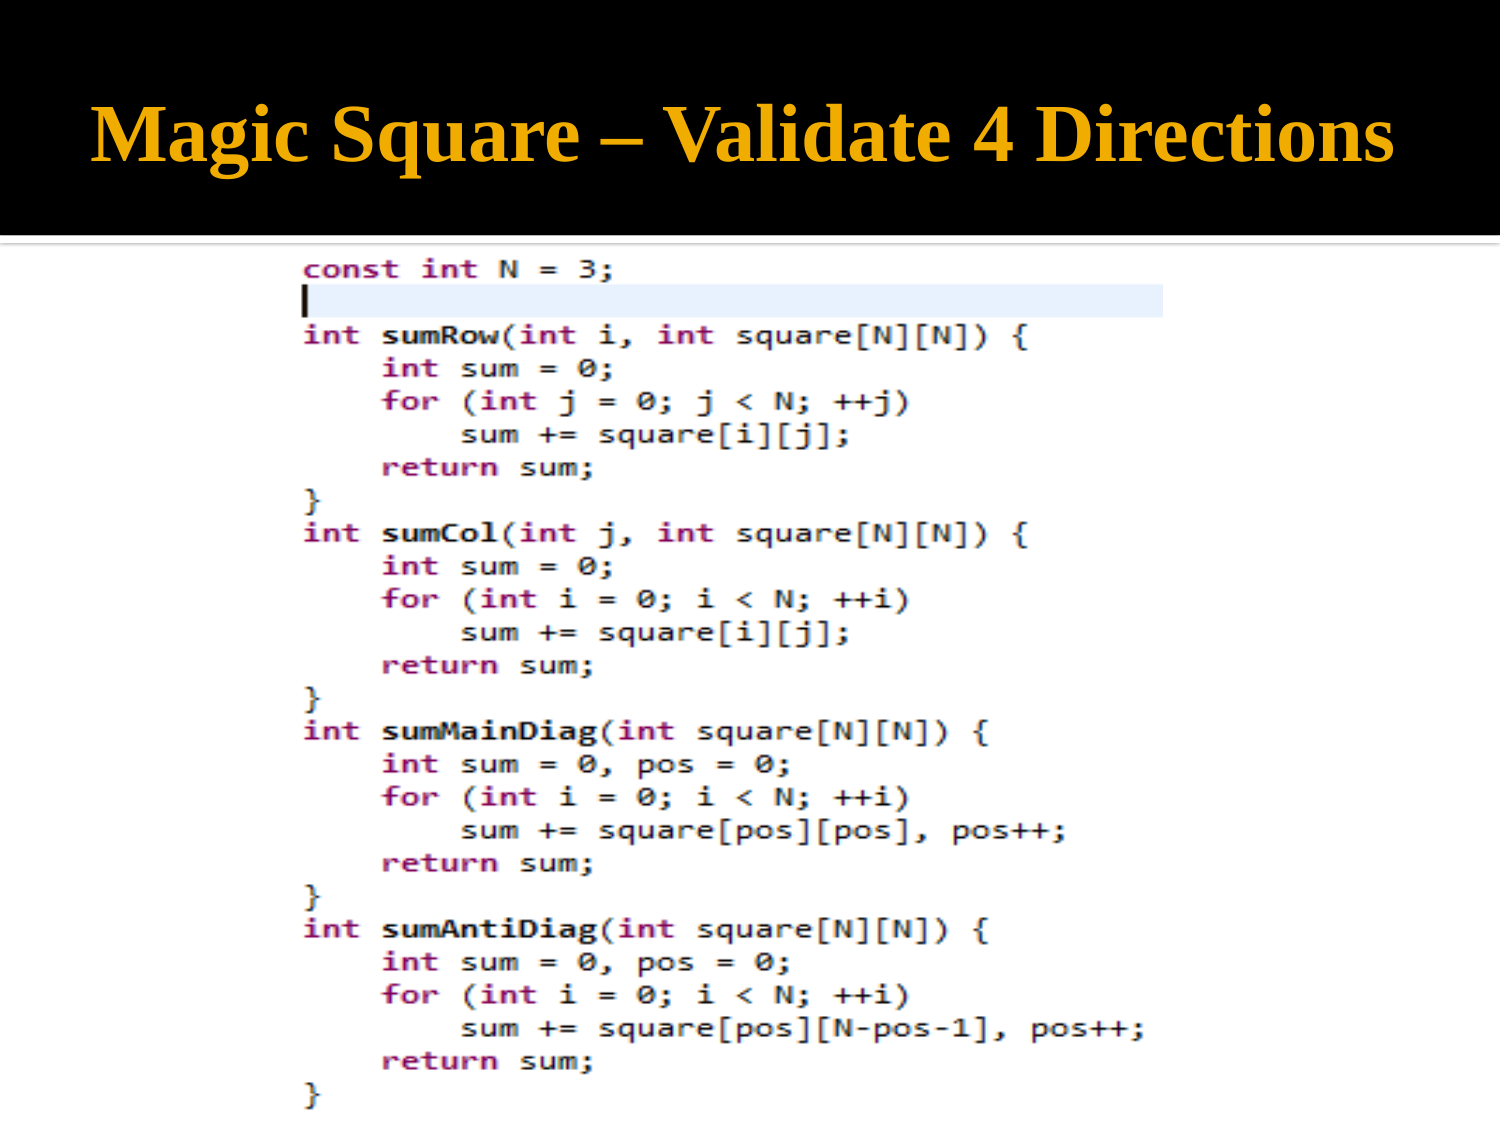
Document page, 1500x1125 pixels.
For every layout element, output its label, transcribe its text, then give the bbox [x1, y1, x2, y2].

title Magic Square – Validate 4 Directions [75, 25, 1425, 231]
picture [299, 252, 1163, 1125]
